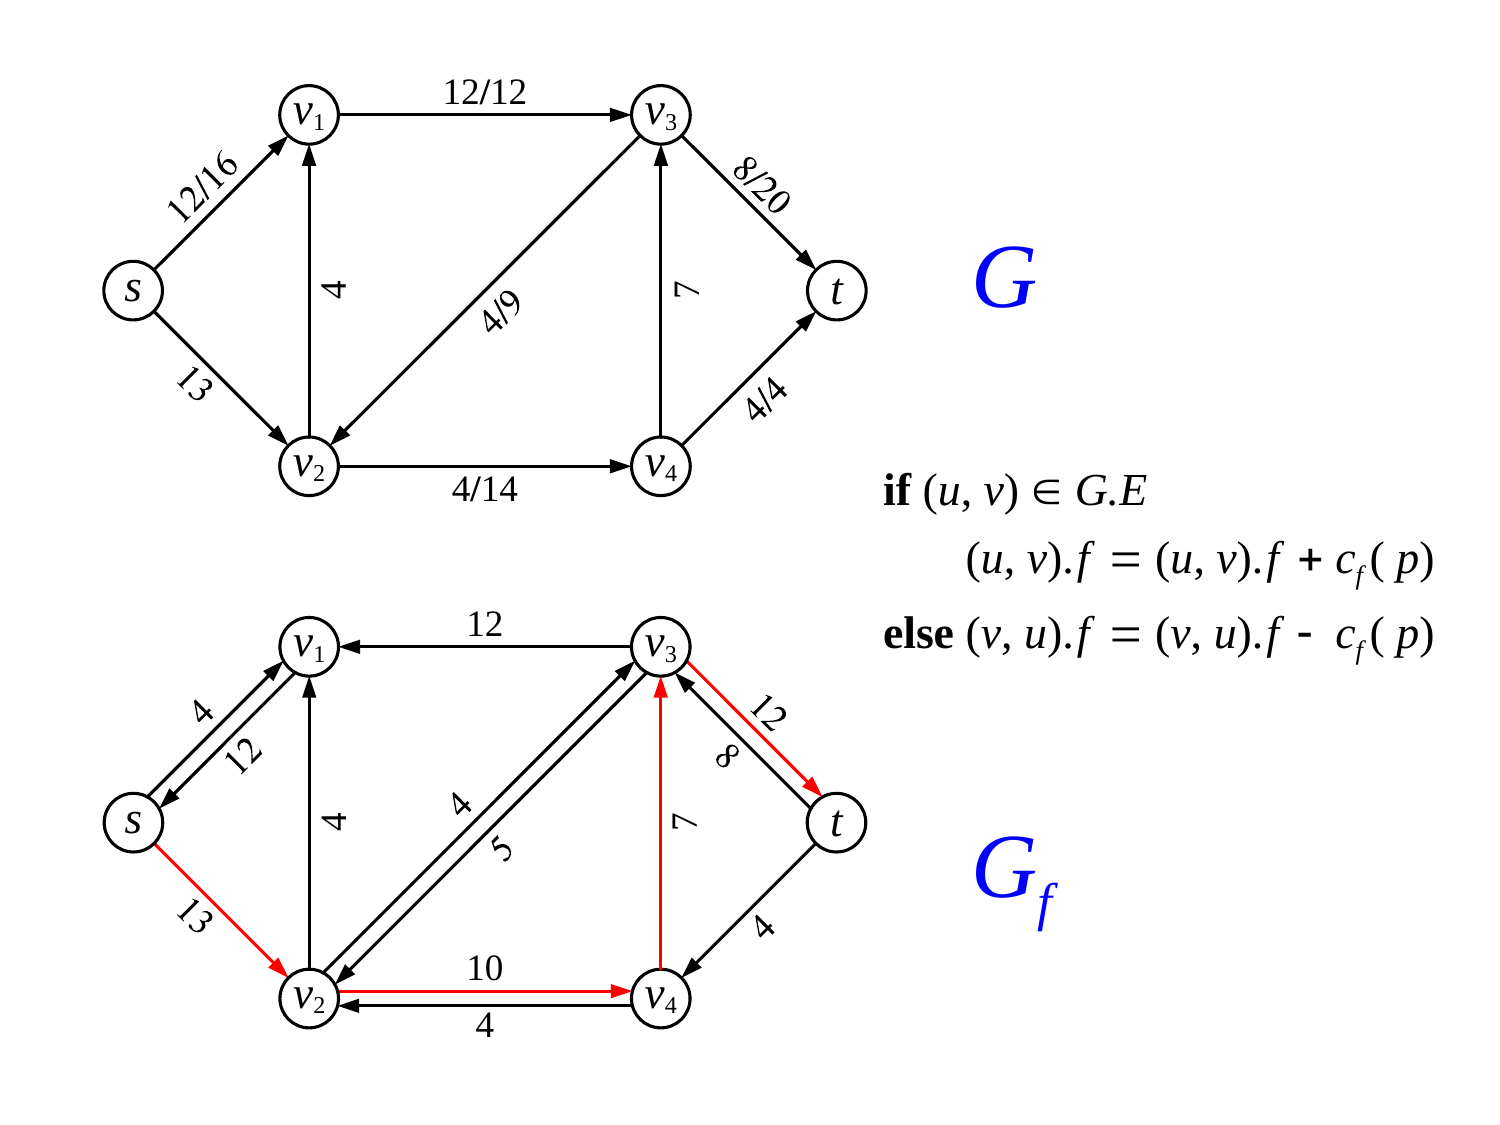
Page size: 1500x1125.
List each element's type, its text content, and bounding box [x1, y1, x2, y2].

text_box G [956, 208, 1075, 356]
text_box Gf [956, 798, 1075, 947]
picture [100, 60, 869, 529]
list if (u, v)  G.E else (u, v).f = (u, v).f + cf ( p) else (v, u).f = (v, u).f - cf ( p) [867, 444, 1459, 681]
picture [100, 591, 869, 1065]
